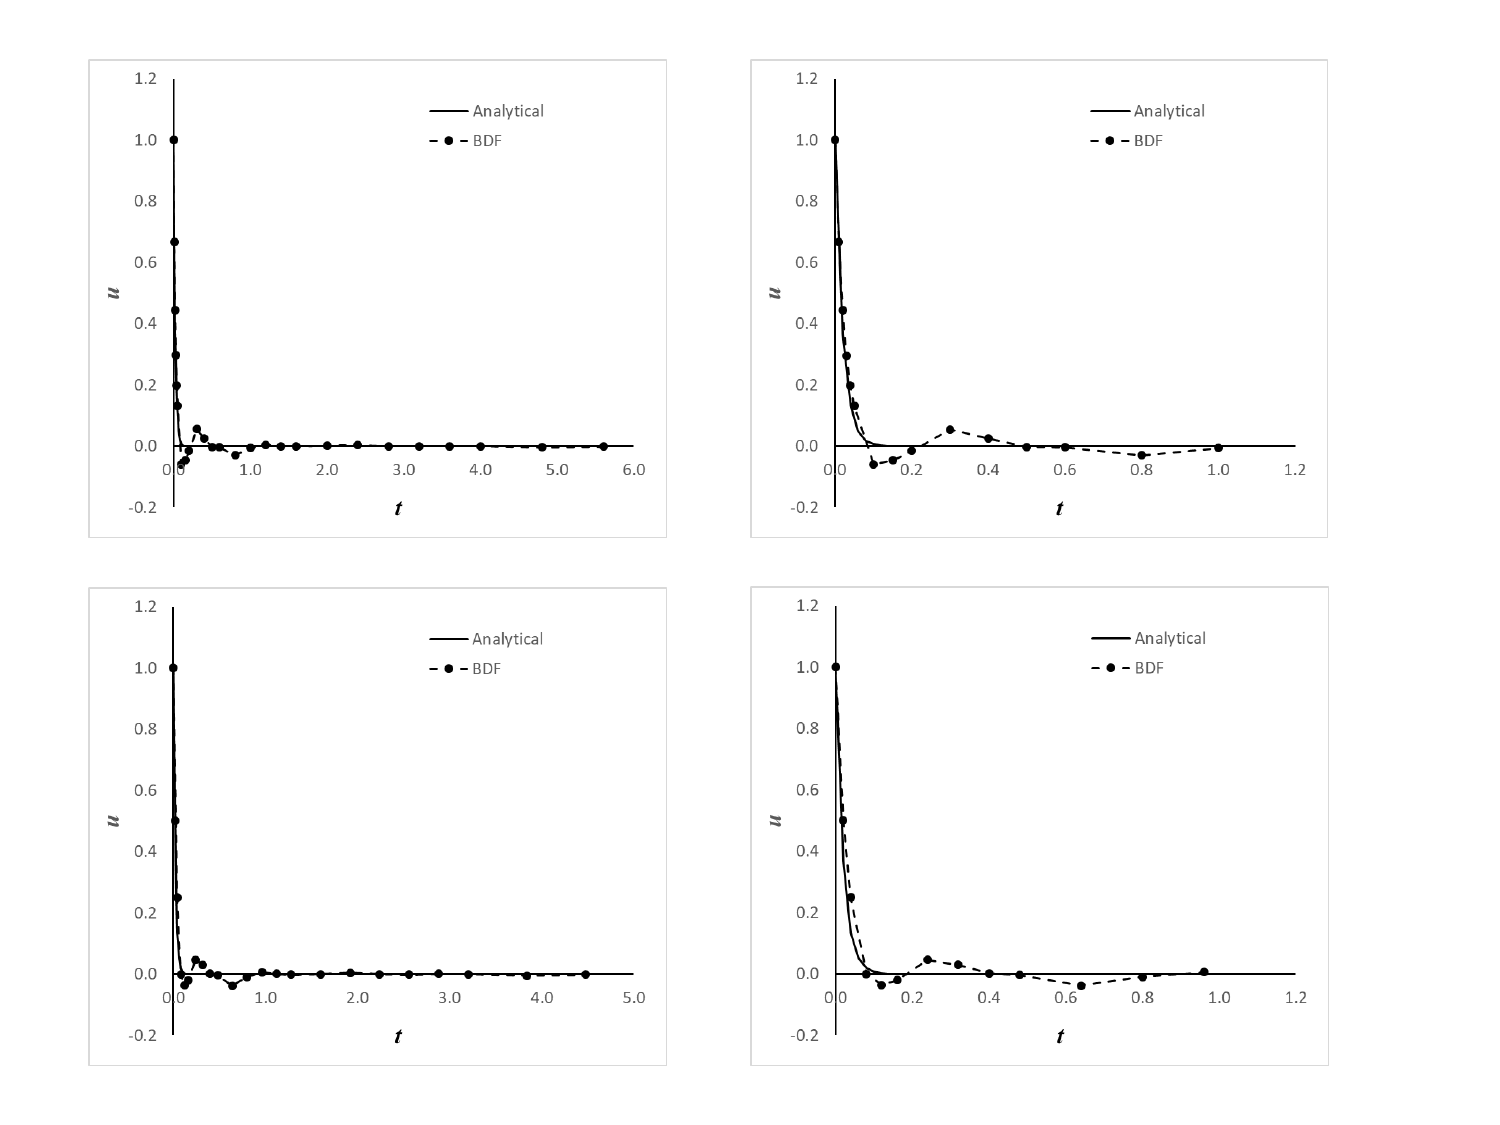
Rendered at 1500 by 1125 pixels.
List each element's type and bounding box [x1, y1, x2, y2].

picture [88, 587, 667, 1066]
picture [749, 586, 1329, 1066]
picture [749, 59, 1328, 538]
picture [88, 59, 667, 538]
